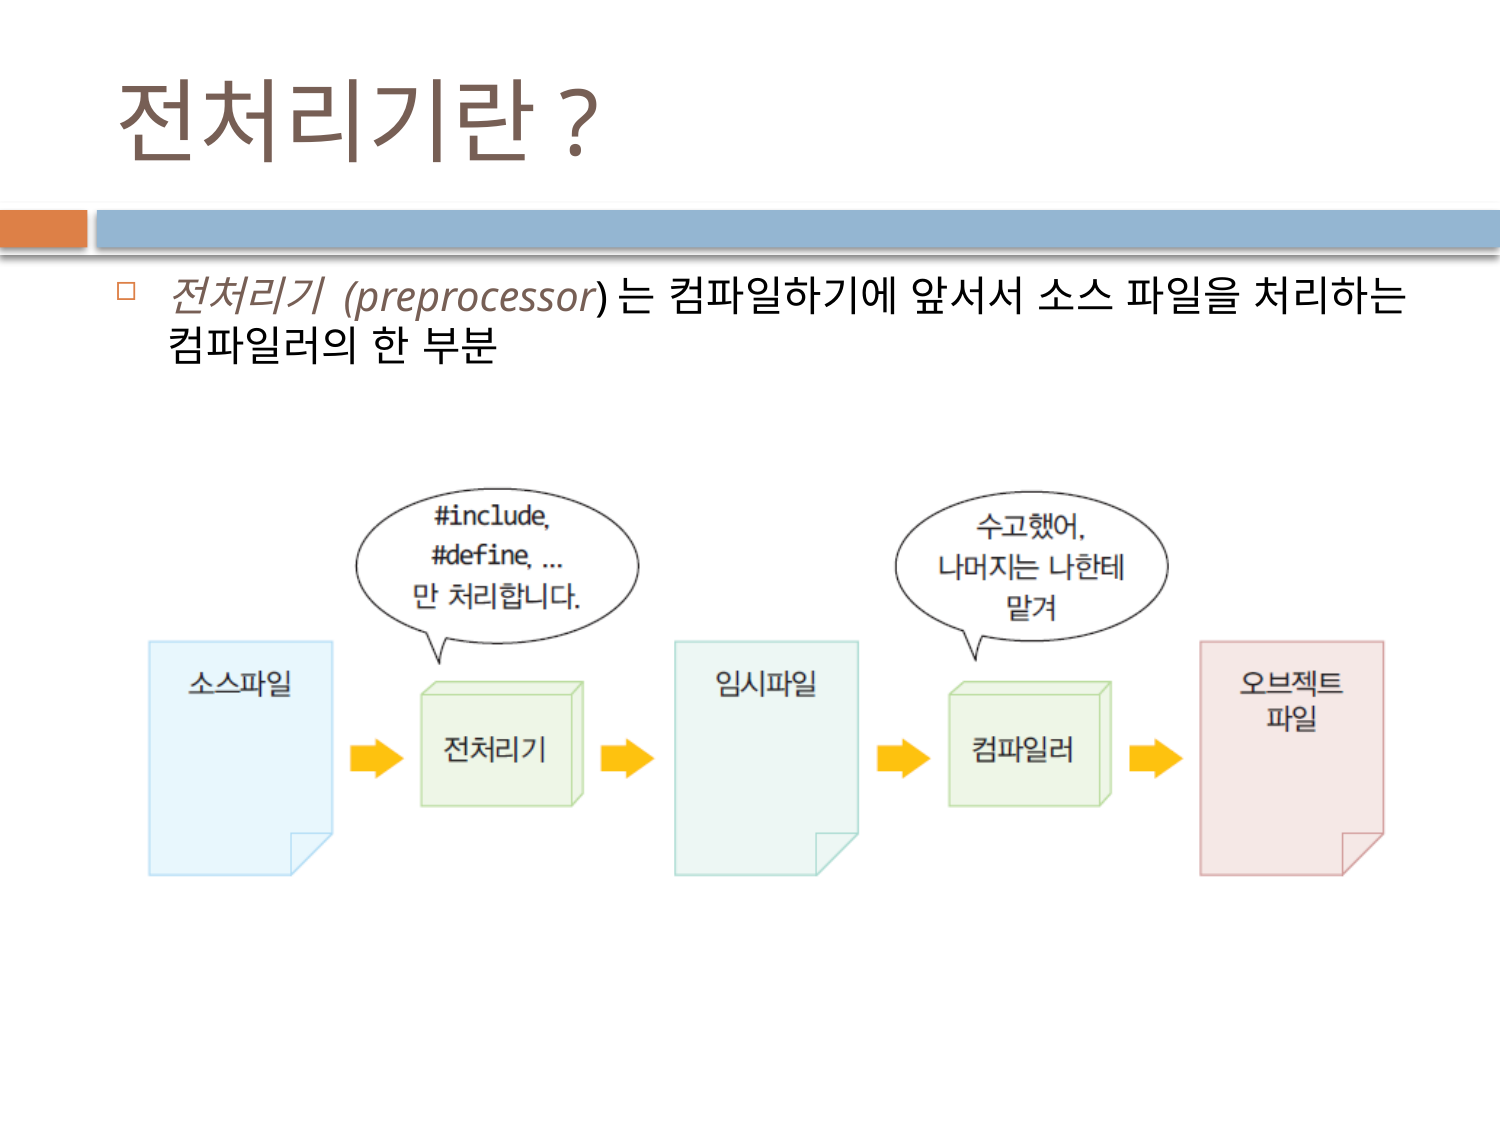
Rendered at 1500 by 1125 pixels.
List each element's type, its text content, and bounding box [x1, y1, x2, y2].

title 전처리기란? [100, 37, 1438, 200]
picture [100, 420, 1426, 894]
list 전처리기 (preprocessor)는 컴파일하기에 앞서서 소스 파일을 처리하는 컴파일러의 한 부분 [100, 262, 1438, 1000]
